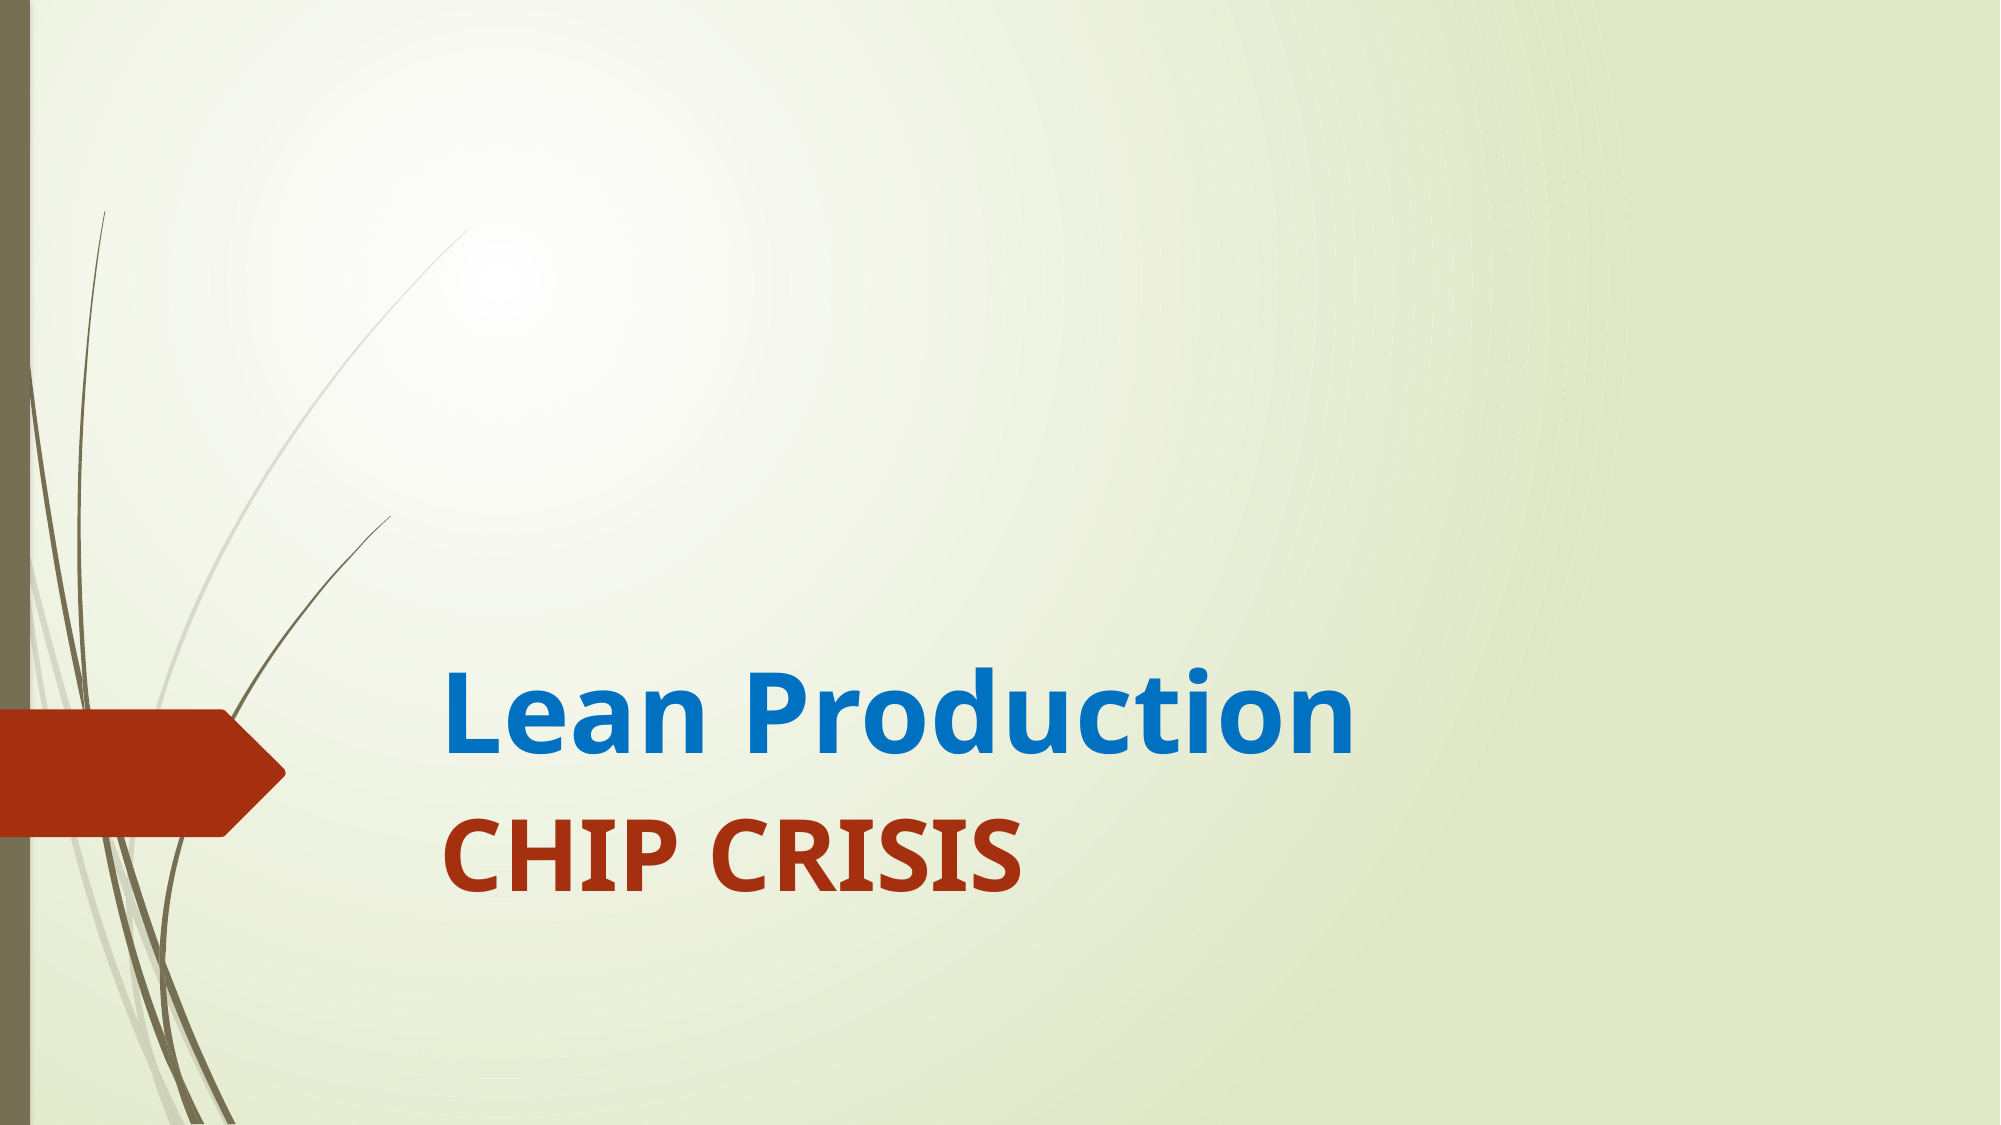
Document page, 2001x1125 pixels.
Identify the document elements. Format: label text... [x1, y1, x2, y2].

title Lean Production [424, 412, 1888, 783]
subtitle CHIP CRISIS [424, 783, 1888, 969]
